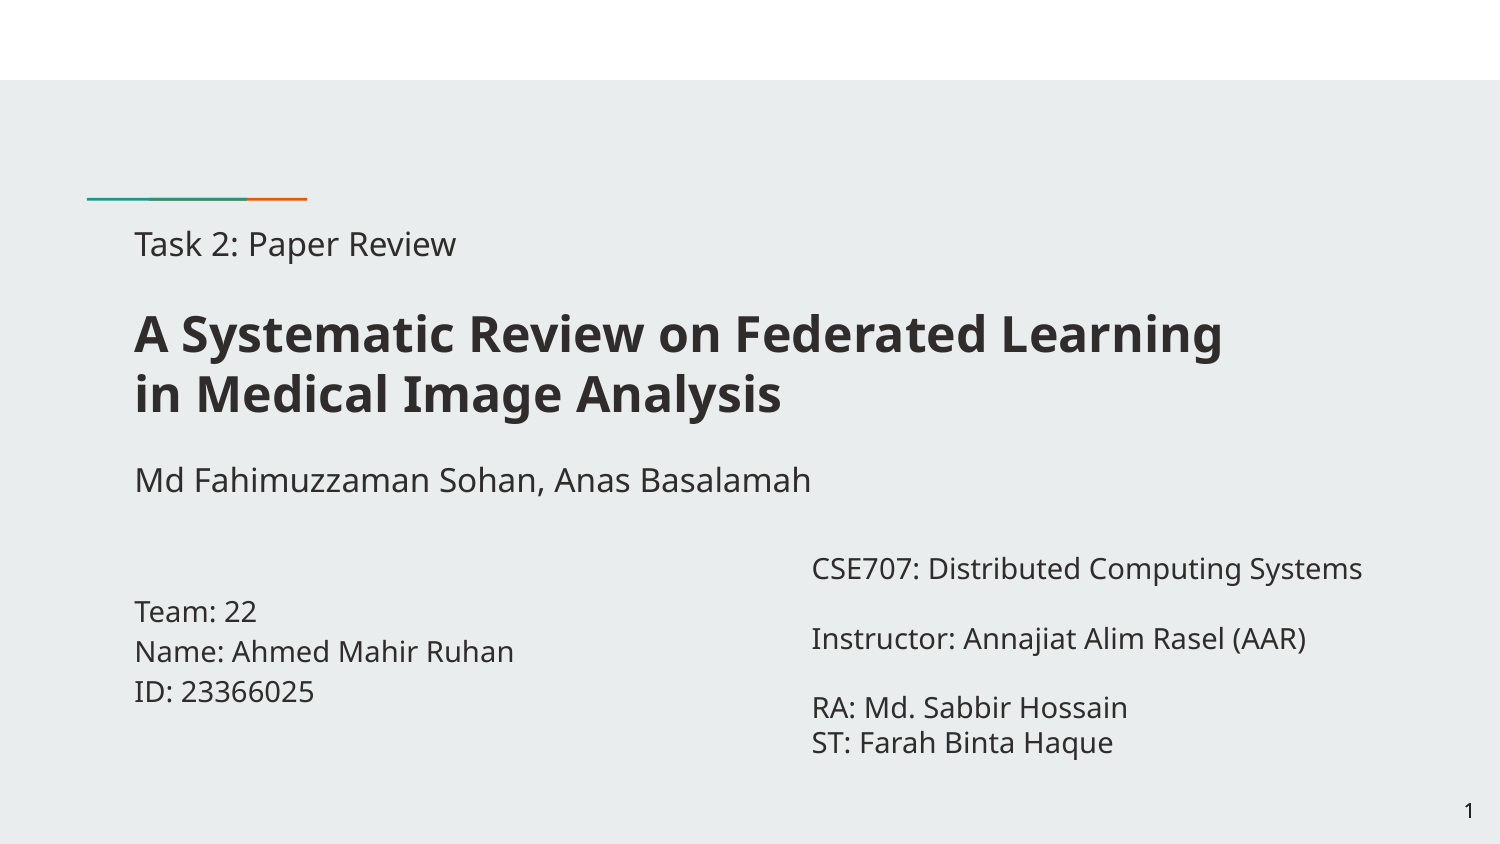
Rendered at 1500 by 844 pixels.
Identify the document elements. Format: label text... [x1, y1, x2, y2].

text_box CSE707: Distributed Computing Systems Instructor: Annajiat Alim Rasel (AAR) RA: Md. Sabbir Hossain ST: Farah Binta Haque [796, 534, 1413, 775]
text_box Team: 22 Name: Ahmed Mahir Ruhan ID: 23366025 [119, 572, 572, 724]
slide_number ‹#› [1400, 779, 1491, 844]
text_box Md Fahimuzzaman Sohan, Anas Basalamah [119, 444, 1381, 534]
text_box A Systematic Review on Federated Learning in Medical Image Analysis [119, 297, 1381, 444]
text_box Task 2: Paper Review [119, 207, 1381, 297]
